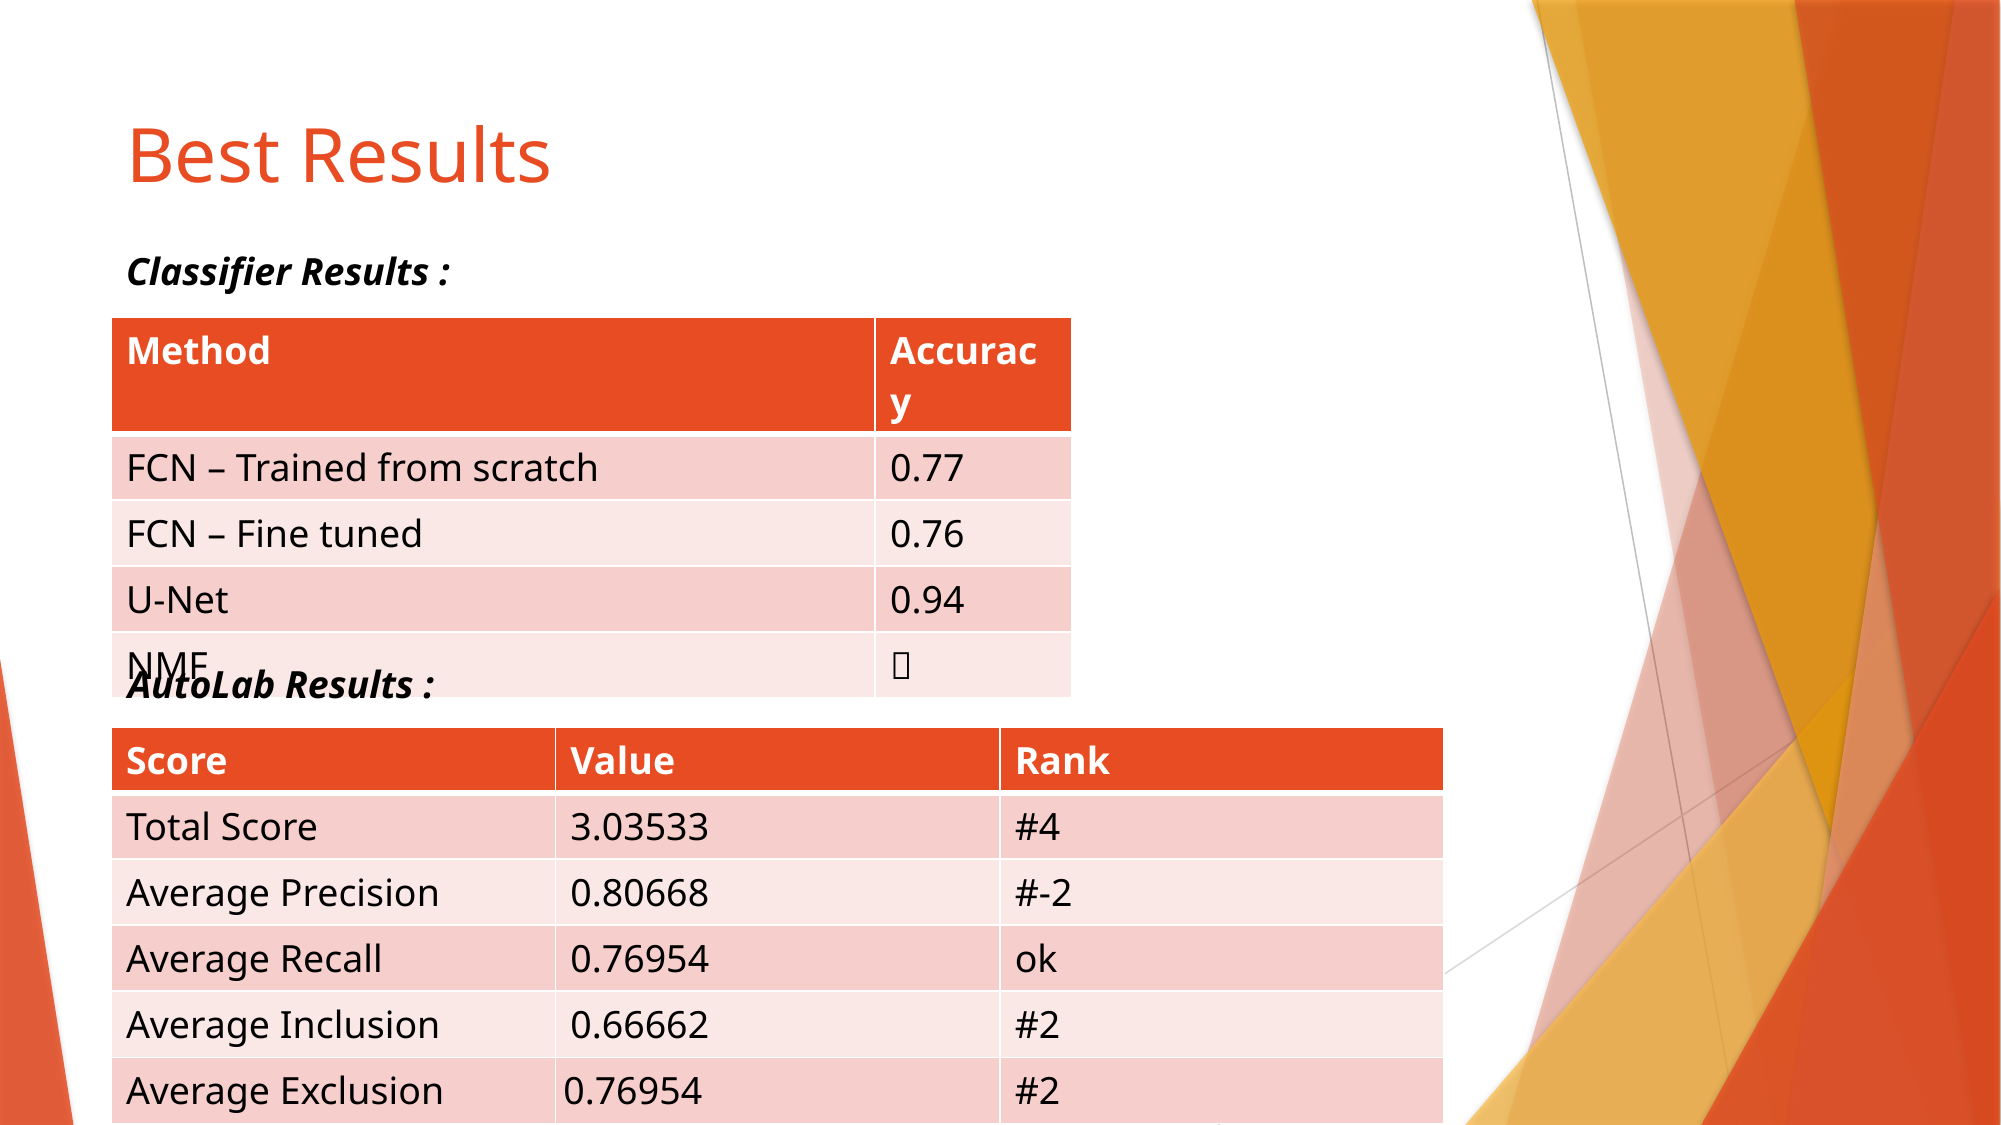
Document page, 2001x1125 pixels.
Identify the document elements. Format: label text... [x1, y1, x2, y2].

table_cell U-Net [112, 567, 874, 631]
table_header Score [112, 728, 555, 790]
table_cell Average Recall [112, 926, 555, 990]
table_cell Average Inclusion [112, 992, 555, 1057]
table_cell #2 [1001, 992, 1443, 1057]
table_cell 0.66662 [556, 992, 999, 1057]
table_cell NMF [112, 633, 874, 697]
table_cell  [876, 633, 1071, 697]
table_cell Average Exclusion [112, 1058, 555, 1123]
title Best Results [111, 99, 1522, 317]
table_header Accuracy [876, 318, 1071, 431]
text_box Classifier Results : [111, 240, 466, 301]
table_cell Average Precision [112, 860, 555, 924]
table_header Method [112, 318, 874, 431]
text_box AutoLab Results : [113, 653, 450, 714]
table_cell 0.76954 [556, 926, 999, 990]
table_cell #-2 [1001, 860, 1443, 924]
table_cell Total Score [112, 796, 555, 858]
table_cell 0.80668 [556, 860, 999, 924]
table_cell ok [1001, 926, 1443, 990]
table_cell 3.03533 [556, 796, 999, 858]
table_cell 0.77 [876, 437, 1071, 499]
table_cell 0.94 [876, 567, 1071, 631]
table_cell 0.76 [876, 501, 1071, 565]
table_cell #4 [1001, 796, 1443, 858]
table_cell FCN – Fine tuned [112, 501, 874, 565]
table_header Value [556, 728, 999, 790]
table_cell 0.76954 [556, 1058, 999, 1123]
table_cell #2 [1001, 1058, 1443, 1123]
table_cell FCN – Trained from scratch [112, 437, 874, 499]
table_header Rank [1001, 728, 1443, 790]
